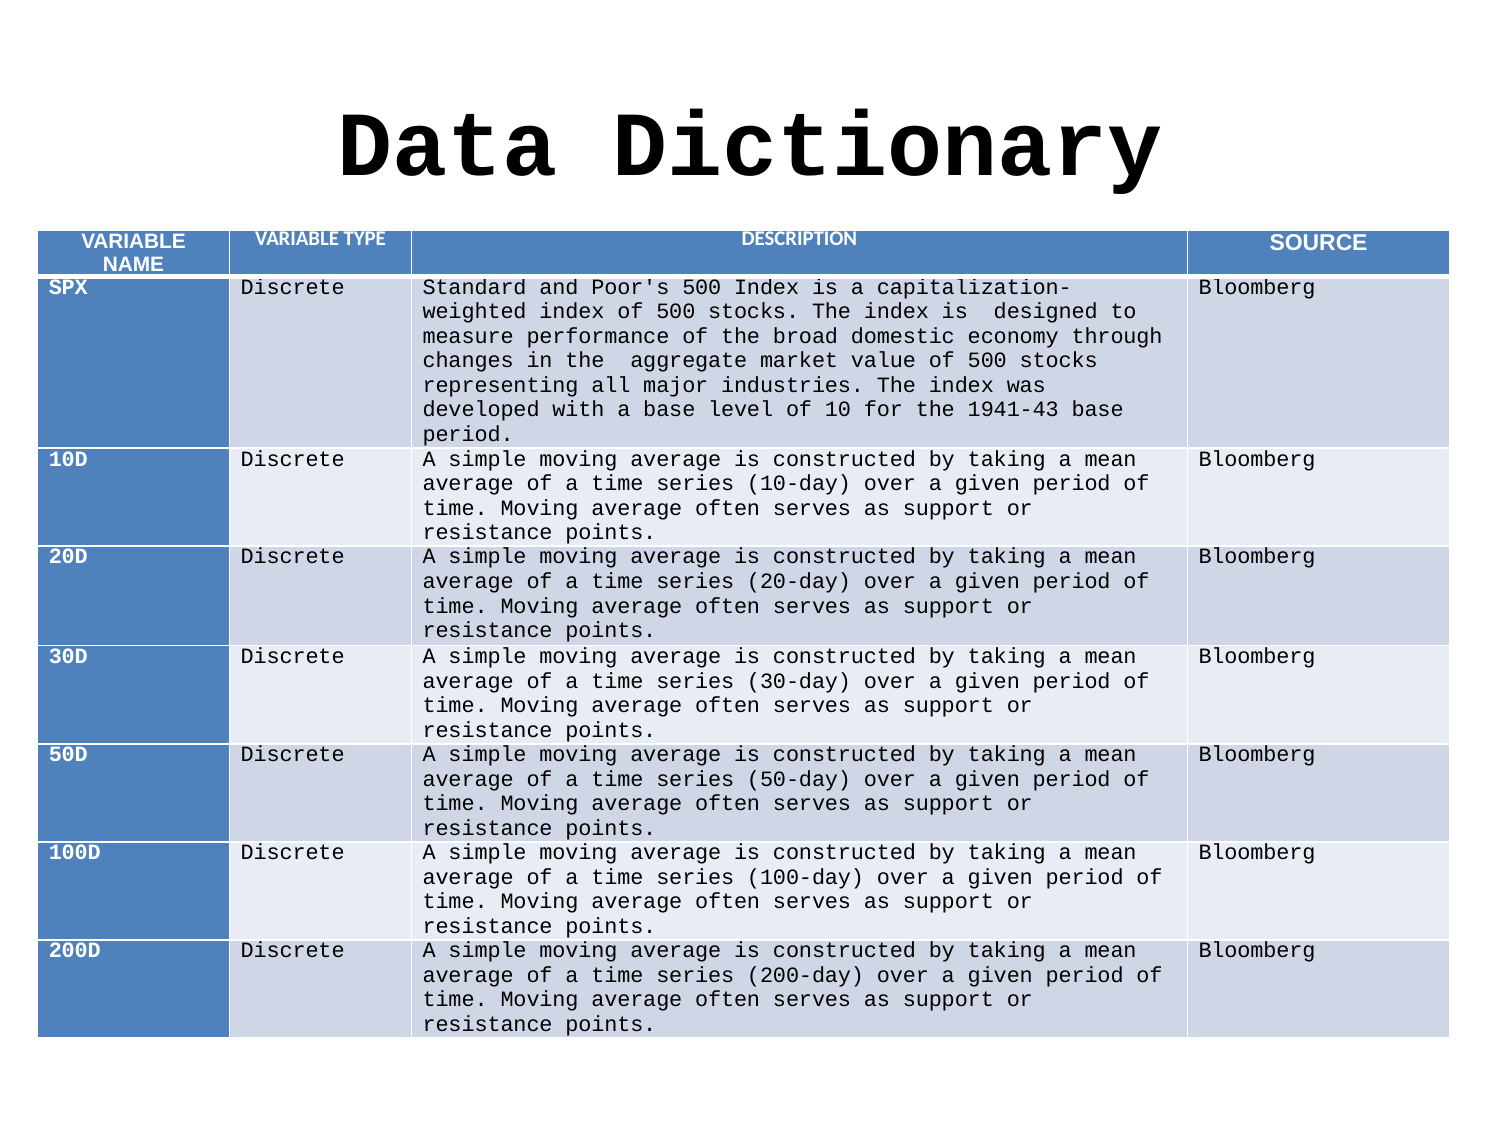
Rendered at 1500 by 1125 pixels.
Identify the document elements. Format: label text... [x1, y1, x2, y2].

table_header VARIABLE TYPE [230, 231, 411, 274]
table_cell 100D [38, 843, 229, 939]
table_cell Bloomberg [1188, 547, 1449, 645]
table_cell Discrete [230, 646, 411, 743]
table_cell Bloomberg [1188, 843, 1449, 939]
table_cell Bloomberg [1188, 449, 1449, 545]
table_cell A simple moving average is constructed by taking a mean average of a time series (100-day) over a given period of time. Moving average often serves as support or resistance points. [412, 843, 1187, 939]
table_cell 20D [38, 547, 229, 645]
table_cell A simple moving average is constructed by taking a mean average of a time series (30-day) over a given period of time. Moving average often serves as support or resistance points. [412, 646, 1187, 743]
table_cell 50D [38, 745, 229, 841]
title Data Dictionary [75, 45, 1425, 229]
table_cell 10D [38, 449, 229, 545]
table_cell Discrete [230, 449, 411, 545]
table_cell A simple moving average is constructed by taking a mean average of a time series (20-day) over a given period of time. Moving average often serves as support or resistance points. [412, 547, 1187, 645]
table_cell 200D [38, 941, 229, 1037]
table_cell 30D [38, 646, 229, 743]
table_cell Discrete [230, 279, 411, 447]
table_cell A simple moving average is constructed by taking a mean average of a time series (50-day) over a given period of time. Moving average often serves as support or resistance points. [412, 745, 1187, 841]
table_cell Discrete [230, 745, 411, 841]
table_cell Discrete [230, 843, 411, 939]
table_cell Bloomberg [1188, 279, 1449, 447]
table_cell Bloomberg [1188, 745, 1449, 841]
table_cell A simple moving average is constructed by taking a mean average of a time series (10-day) over a given period of time. Moving average often serves as support or resistance points. [412, 449, 1187, 545]
table_cell SPX [38, 279, 229, 447]
table_cell Discrete [230, 547, 411, 645]
table_cell Bloomberg [1188, 941, 1449, 1037]
table_cell Bloomberg [1188, 646, 1449, 743]
table_cell A simple moving average is constructed by taking a mean average of a time series (200-day) over a given period of time. Moving average often serves as support or resistance points. [412, 941, 1187, 1037]
table_cell Standard and Poor's 500 Index is a capitalization-weighted index of 500 stocks. The index is designed to measure performance of the broad domestic economy through changes in the aggregate market value of 500 stocks representing all major industries. The index was developed with a base level of 10 for the 1941-43 base period. [412, 279, 1187, 447]
table_cell Discrete [230, 941, 411, 1037]
table_header VARIABLE NAME [38, 231, 229, 274]
table_header DESCRIPTION [412, 231, 1187, 274]
table_header SOURCE [1188, 231, 1449, 274]
